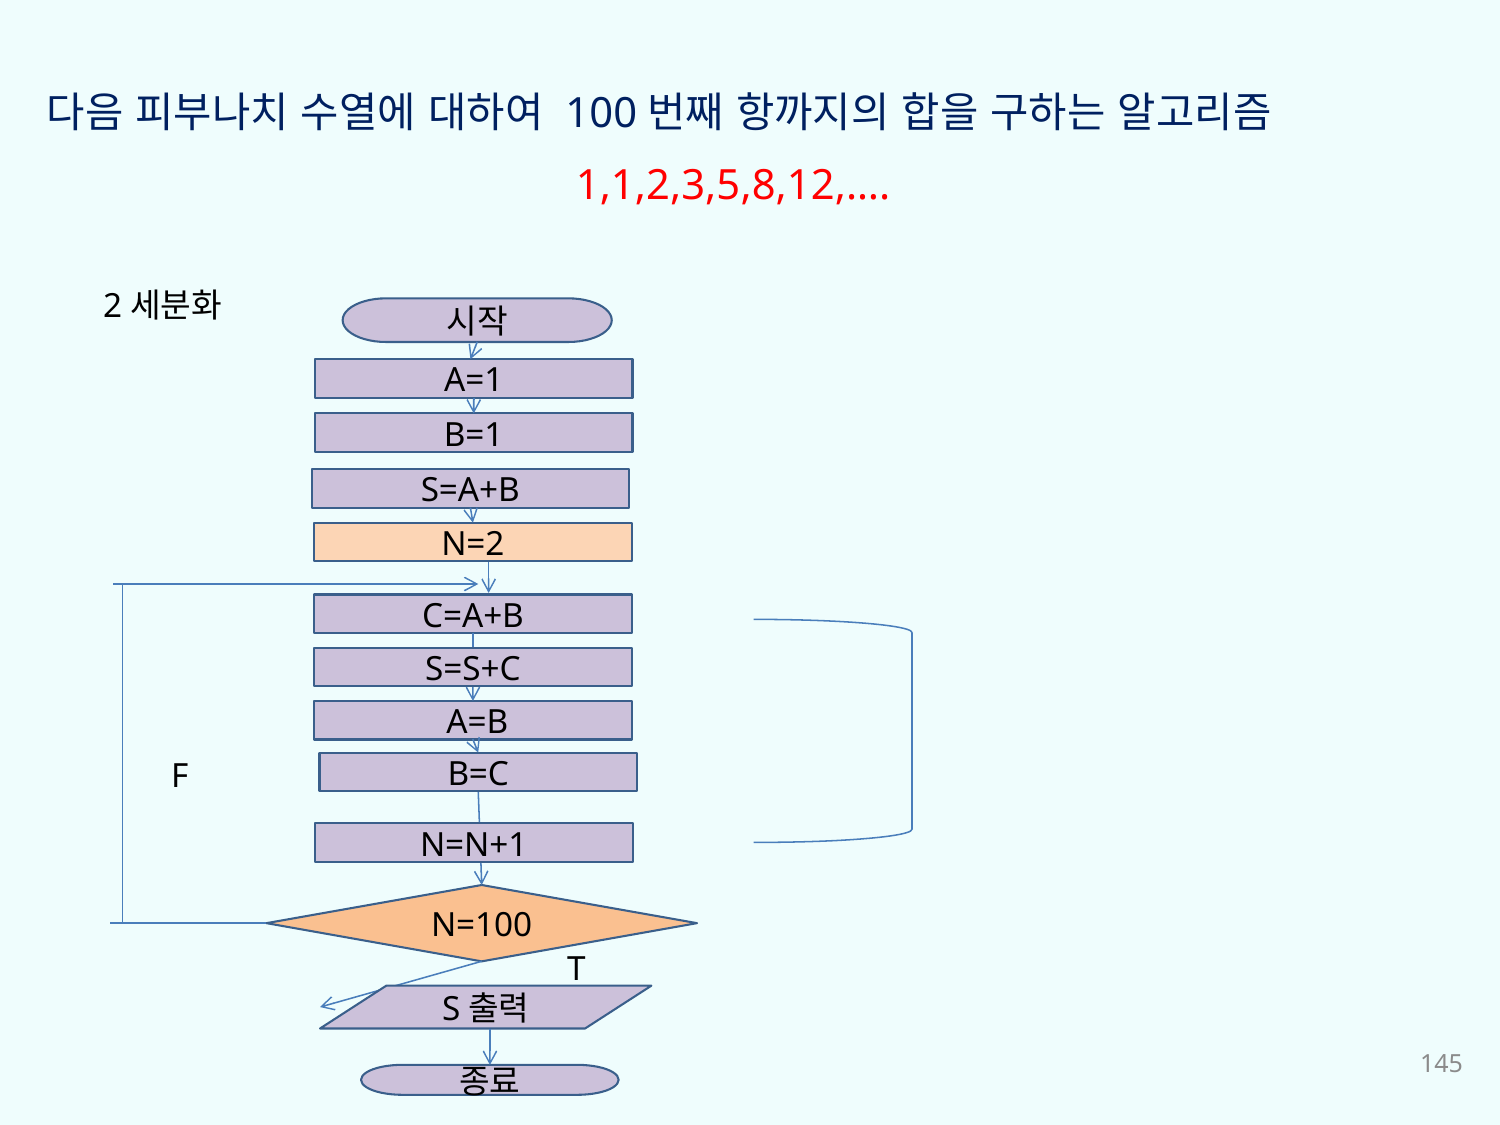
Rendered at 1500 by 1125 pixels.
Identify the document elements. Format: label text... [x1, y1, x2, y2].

slide_number 145 [1128, 1035, 1478, 1095]
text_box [88, 276, 913, 1096]
text_box 다음 피부나치 수열에 대하여 100번째 항까지의 합을 구하는 알고리즘 [31, 78, 1427, 143]
text_box 1,1,2,3,5,8,12,…. [561, 150, 1391, 215]
